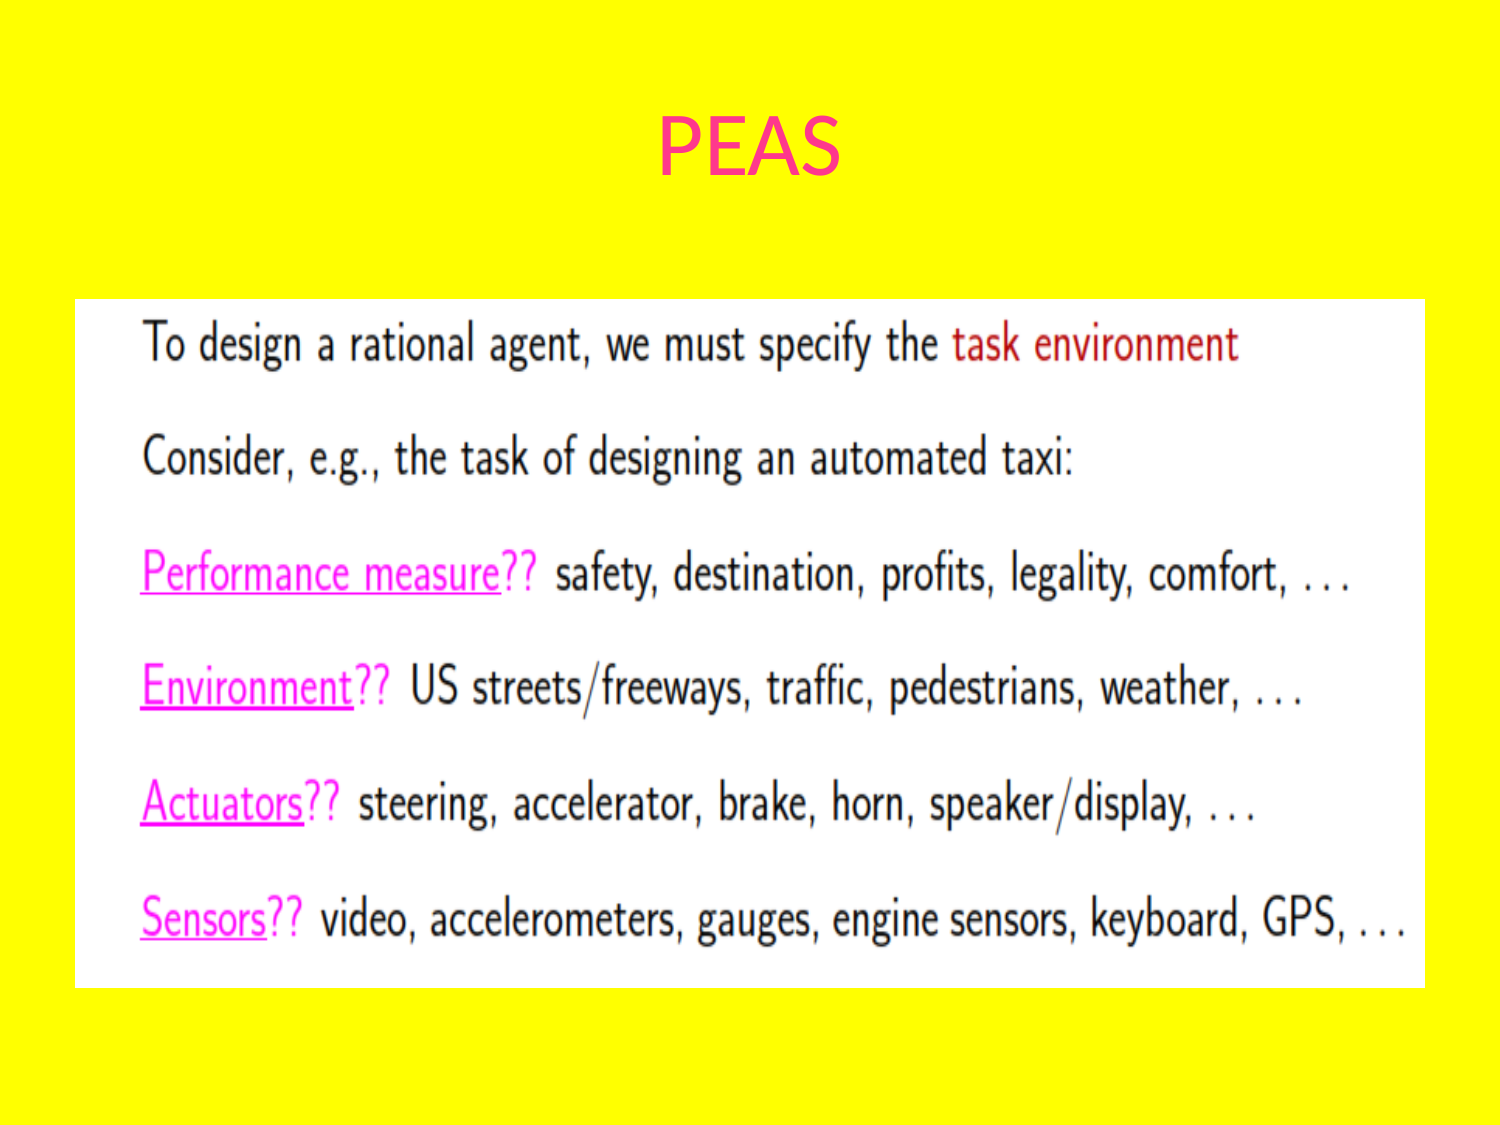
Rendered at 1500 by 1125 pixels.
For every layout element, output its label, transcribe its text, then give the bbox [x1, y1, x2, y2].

title PEAS [75, 45, 1425, 233]
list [74, 299, 1426, 988]
